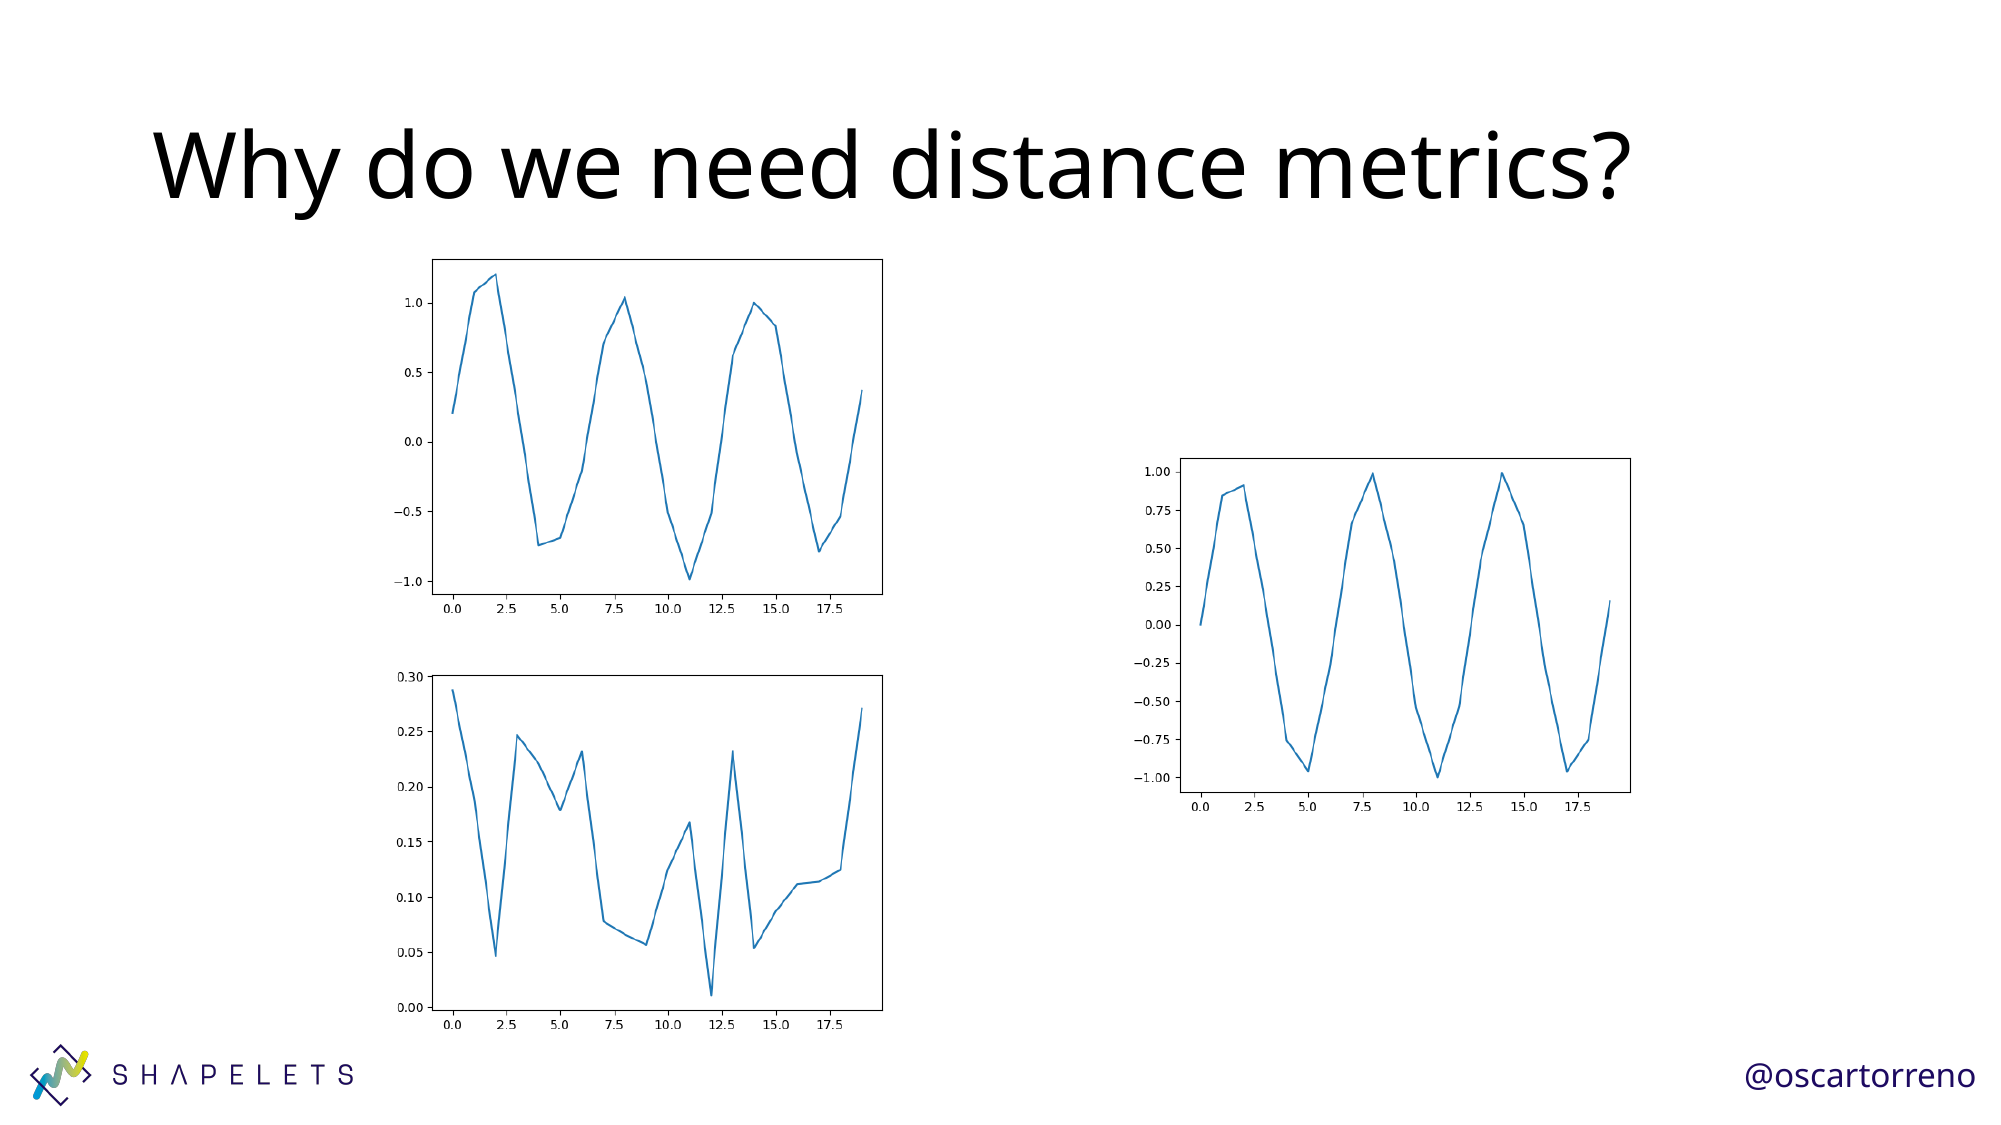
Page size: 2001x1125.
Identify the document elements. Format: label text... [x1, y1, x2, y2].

picture [5, 206, 940, 1125]
title Why do we need distance metrics? [137, 59, 1863, 278]
picture [1107, 405, 1688, 841]
